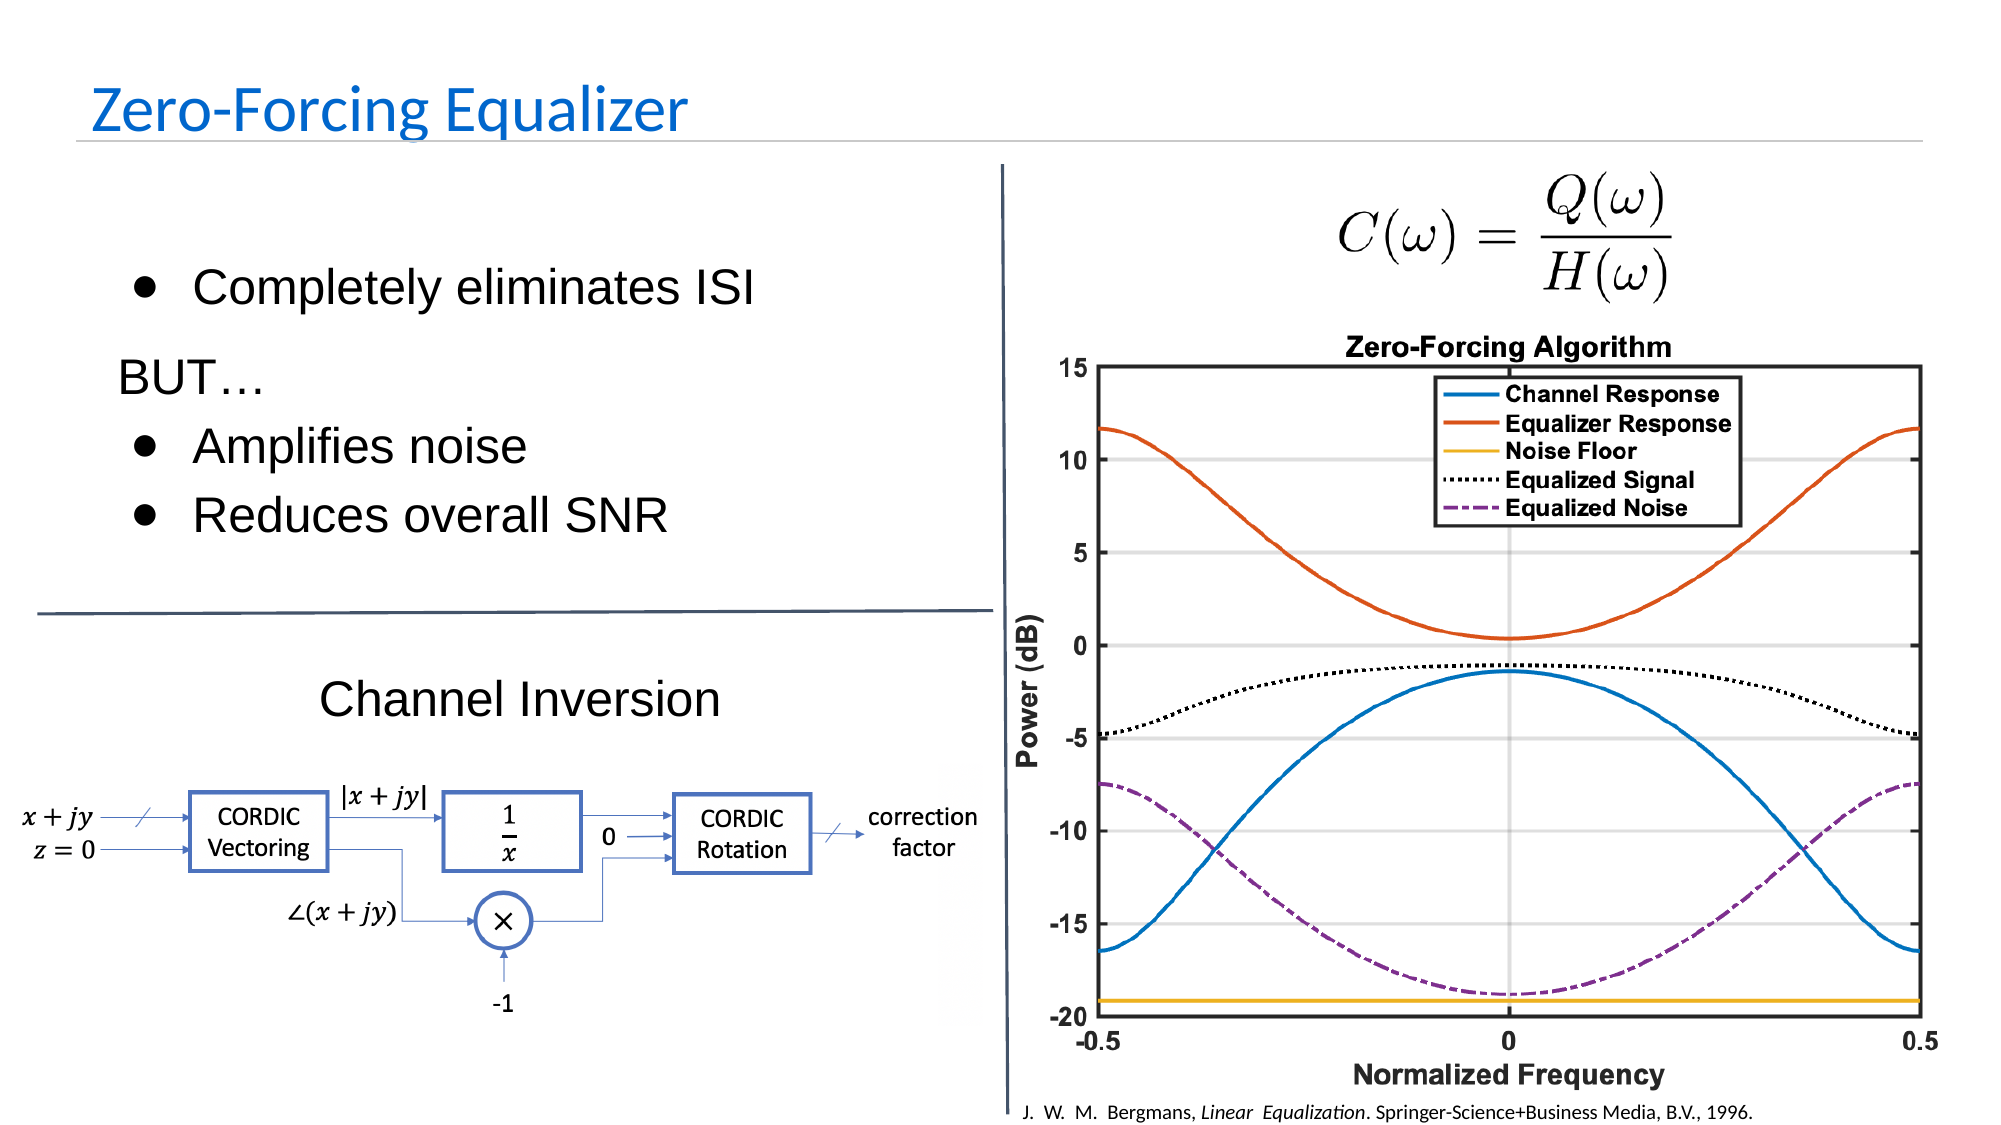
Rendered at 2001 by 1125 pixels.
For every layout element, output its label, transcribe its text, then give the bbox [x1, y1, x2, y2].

picture [1008, 153, 2000, 1104]
text_box Completely eliminates ISI BUT… Amplifies noise Reduces overall SNR [102, 623, 896, 761]
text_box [37, 610, 994, 615]
picture [15, 307, 1002, 1104]
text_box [1002, 163, 1008, 1115]
text_box Zero-Forcing Equalizer [76, 44, 1523, 140]
text_box Completely eliminates ISI BUT… Amplifies noise Reduces overall SNR [102, 209, 896, 609]
text_box Channel Inversion [256, 651, 784, 726]
text_box J. W. M. Bergmans, Linear Equalization. Springer-Science+Business Media, B.V., 1996. [1007, 1111, 1940, 1125]
